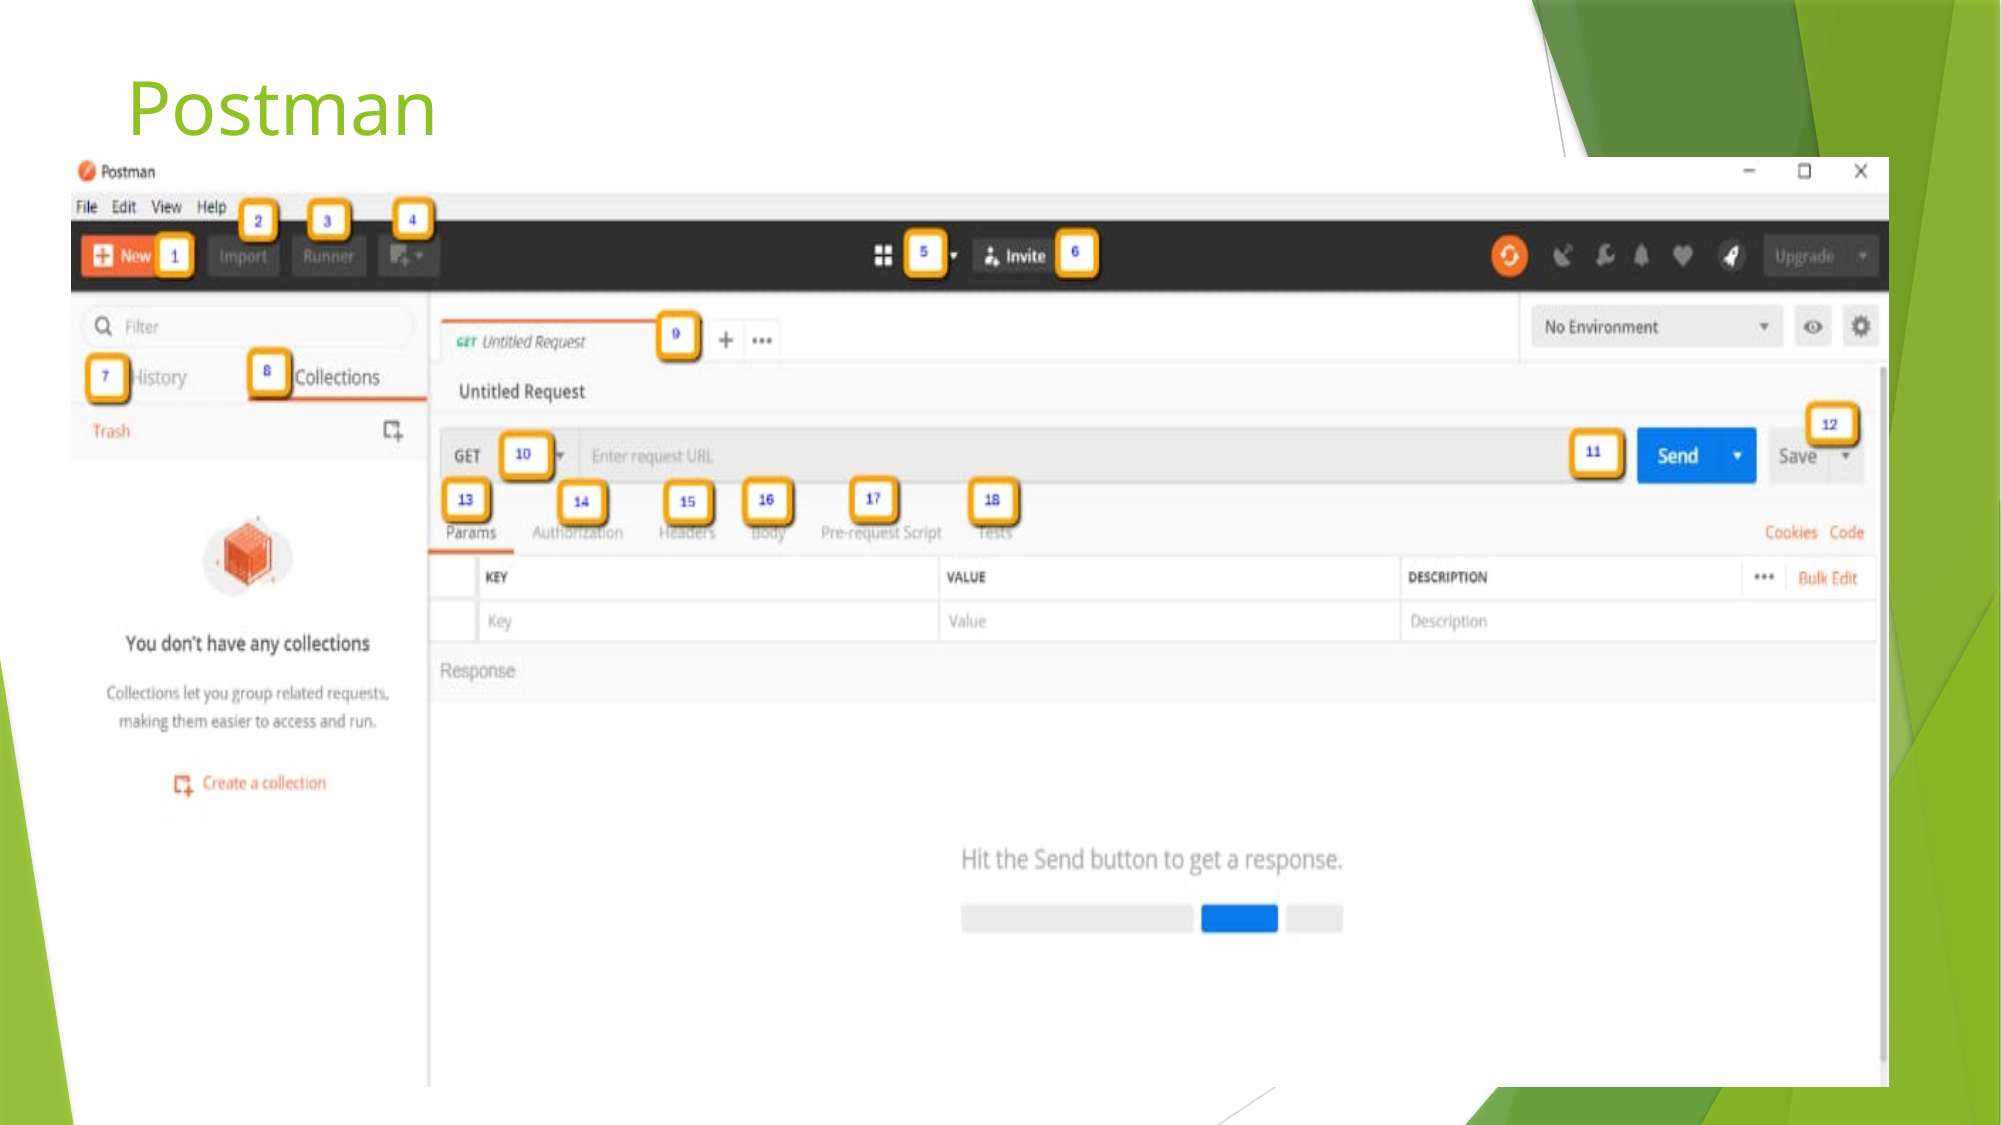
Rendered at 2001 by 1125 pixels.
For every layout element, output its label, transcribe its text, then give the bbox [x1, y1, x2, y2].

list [70, 156, 1890, 1087]
title Postman [111, 53, 1522, 156]
